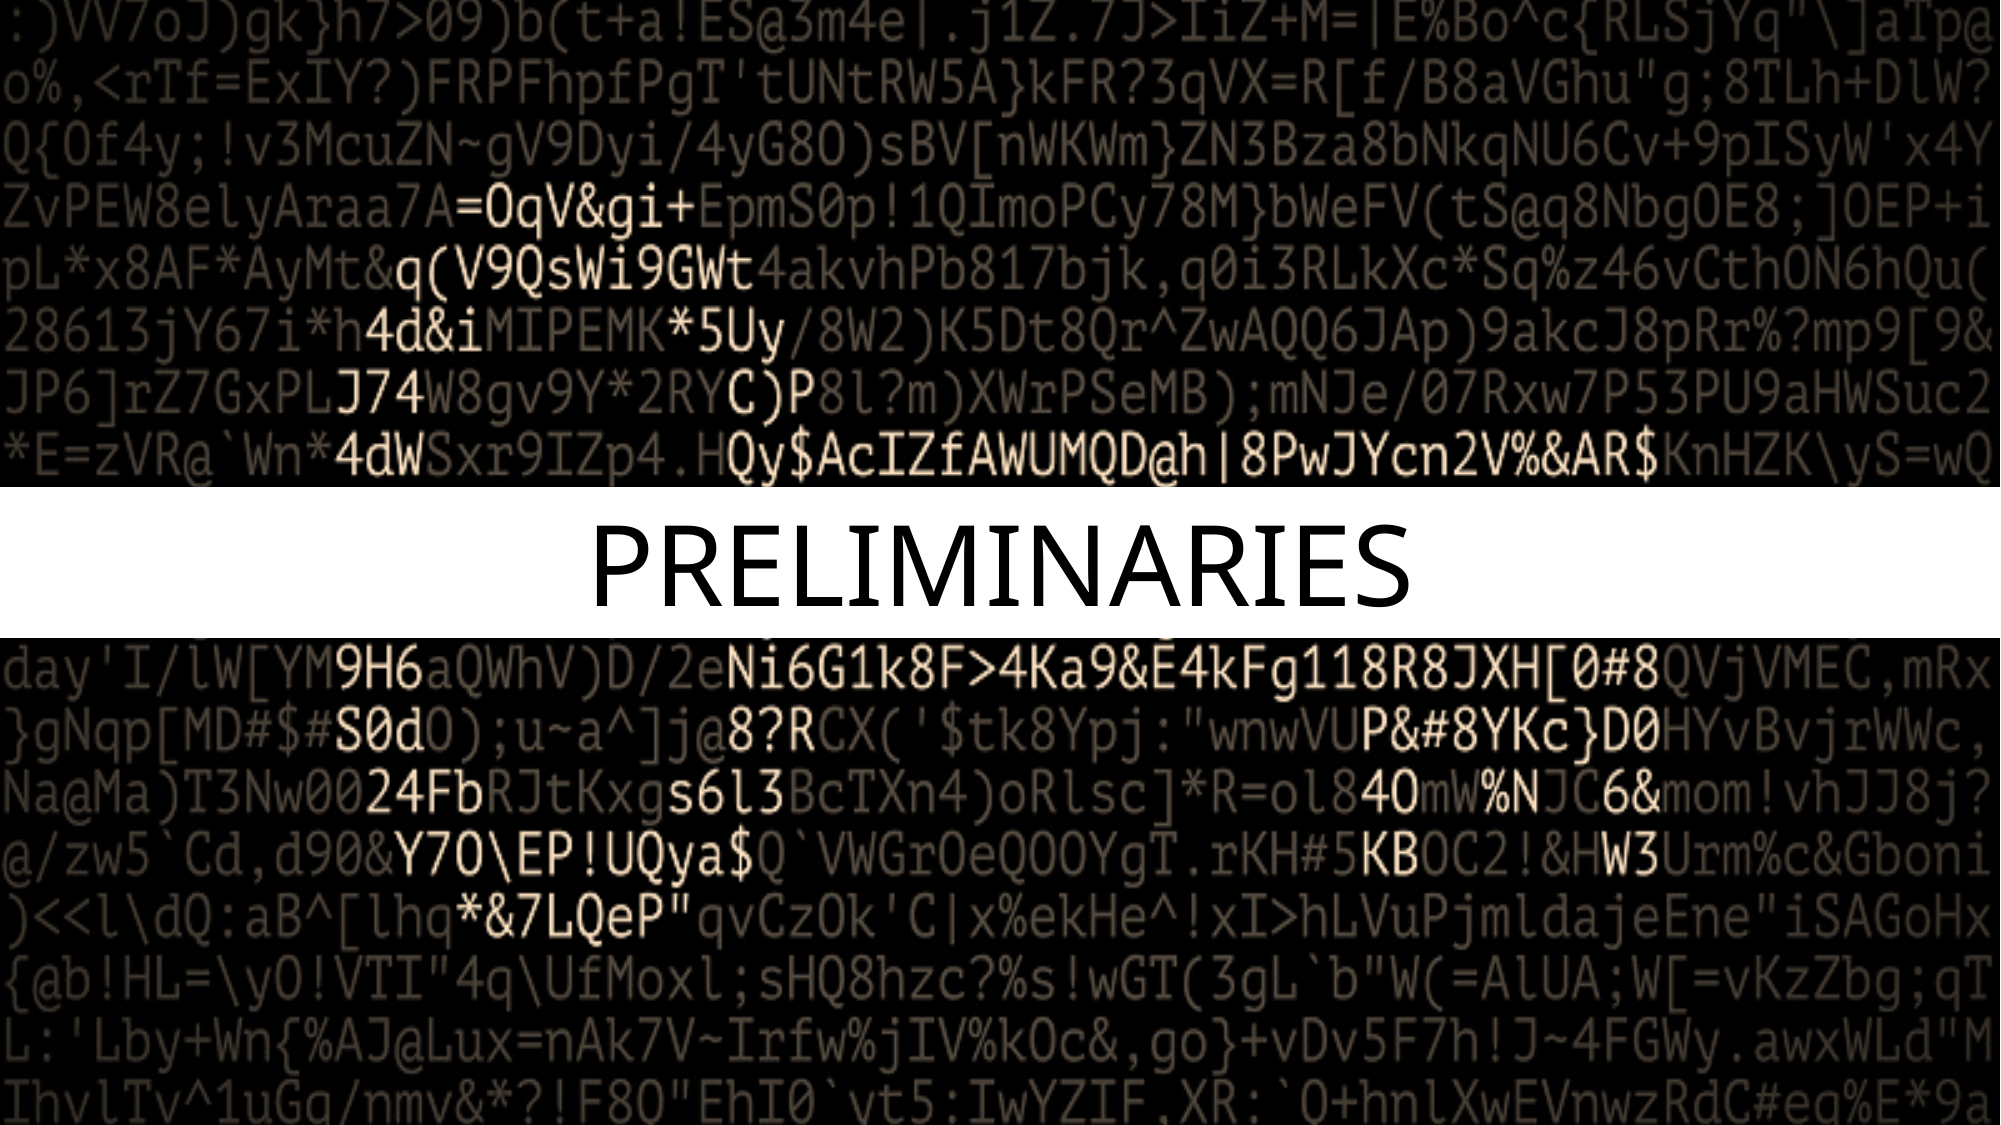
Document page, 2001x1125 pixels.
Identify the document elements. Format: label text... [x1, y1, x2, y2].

picture [0, 0, 2000, 487]
picture [0, 638, 2000, 1125]
text_box PRELIMINARIES [0, 487, 2000, 637]
